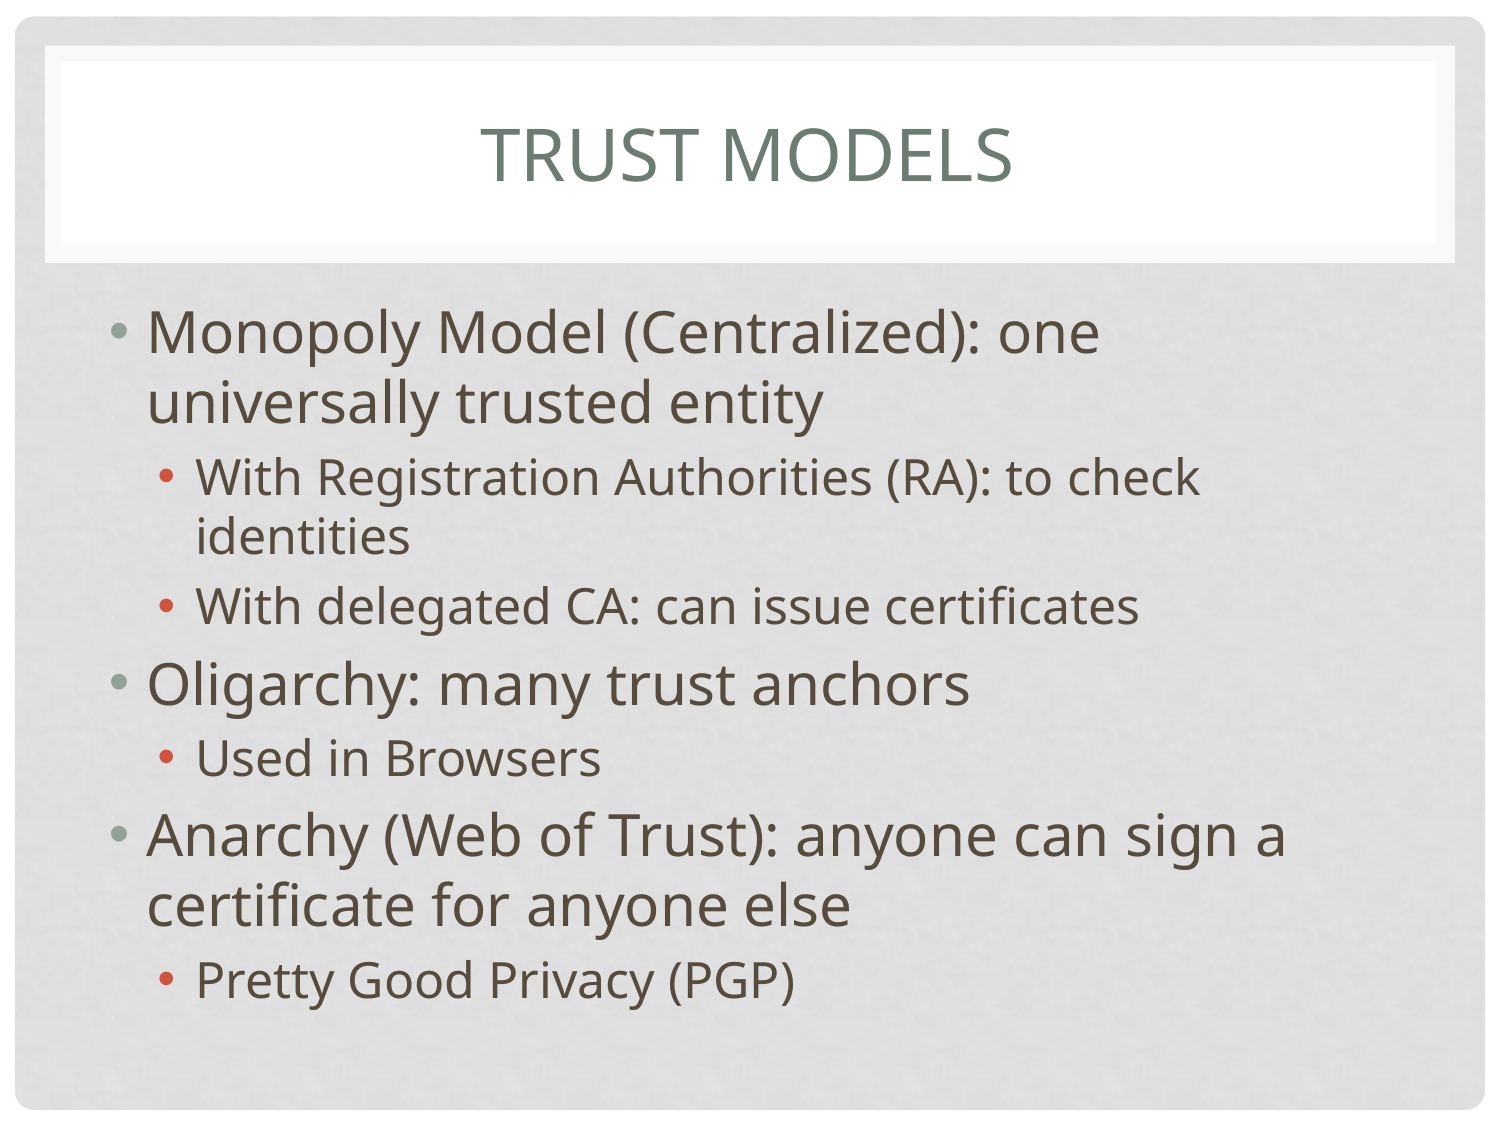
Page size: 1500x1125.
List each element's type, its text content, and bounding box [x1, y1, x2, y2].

picture [14, 16, 1485, 1110]
title TRUST MODELS [69, 66, 1425, 238]
list Monopoly Model (Centralized): one universally trusted entity With Registration Authorities (RA): to check identities With delegated CA: can issue certificates Oligarchy: many trust anchors Used in Browsers Anarchy (Web of Trust): anyone can sign a certificate for anyone else Pretty Good Privacy (PGP) [75, 287, 1425, 1005]
